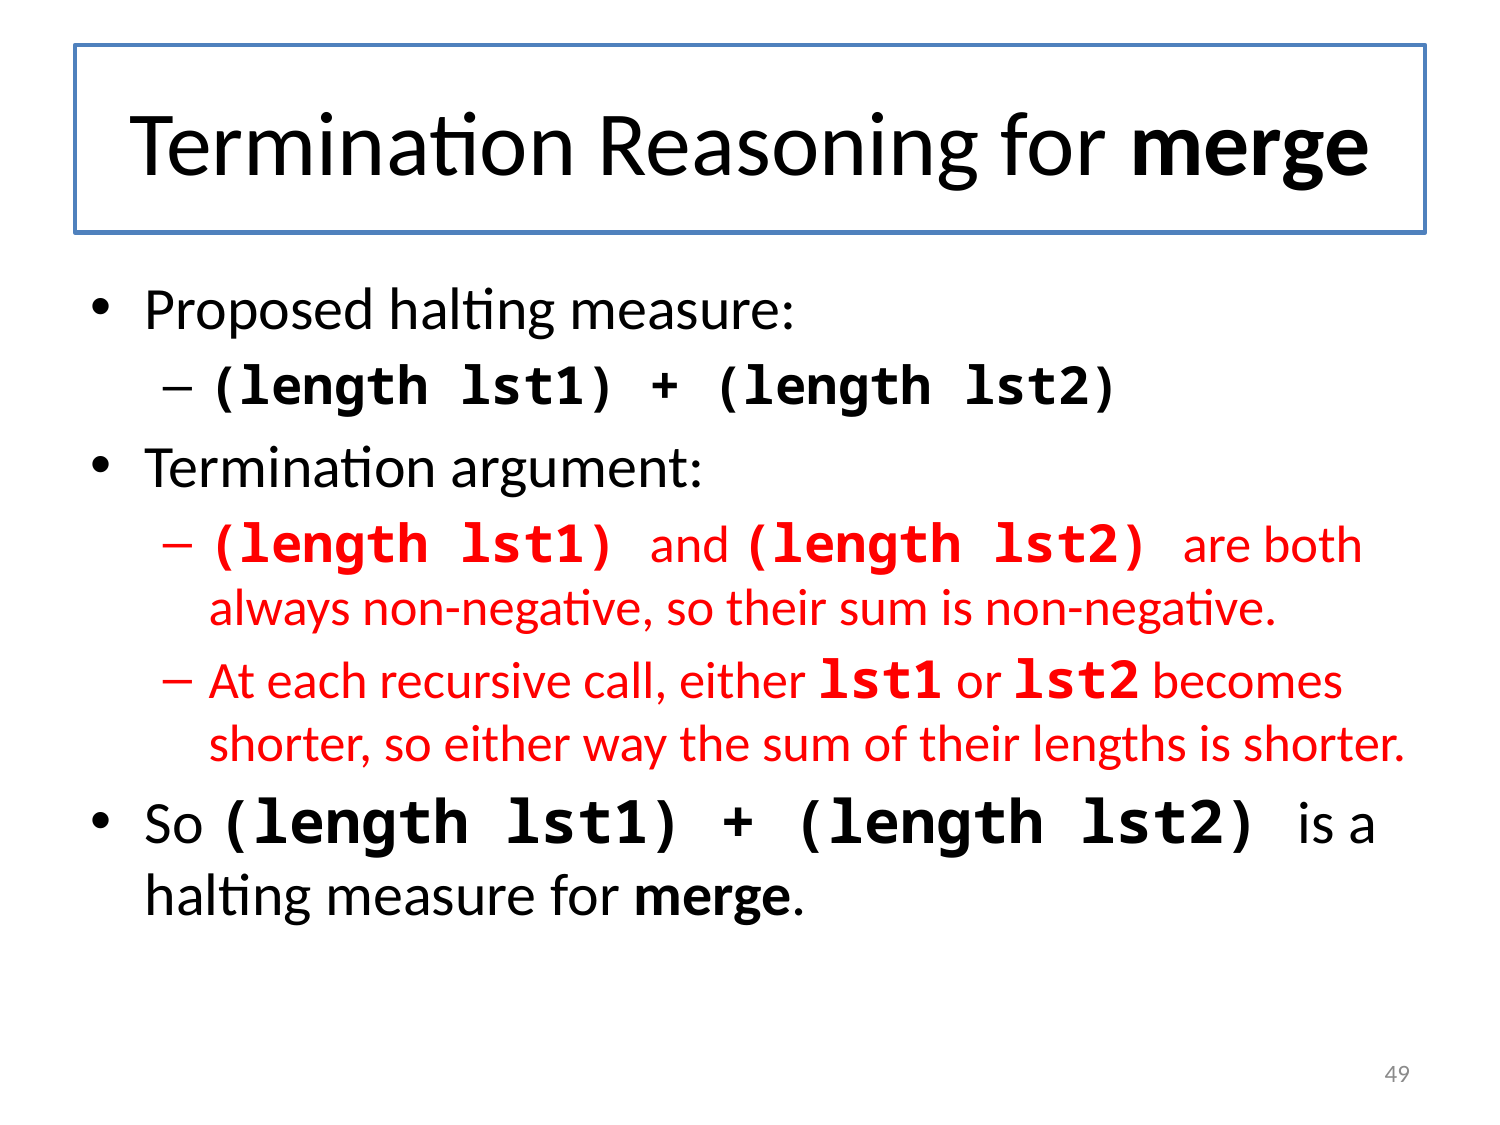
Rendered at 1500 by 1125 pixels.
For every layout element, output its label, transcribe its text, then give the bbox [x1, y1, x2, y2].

slide_number 49 [1074, 1042, 1425, 1103]
title Termination Reasoning for merge [73, 43, 1427, 235]
list Proposed halting measure: (length lst1) + (length lst2) Termination argument: (length lst1) and (length lst2) are both always non-negative, so their sum is non-negative. At each recursive call, either lst1 or lst2 becomes shorter, so either way the sum of their lengths is shorter. So (length lst1) + (length lst2) is a halting measure for merge. [75, 262, 1425, 1005]
